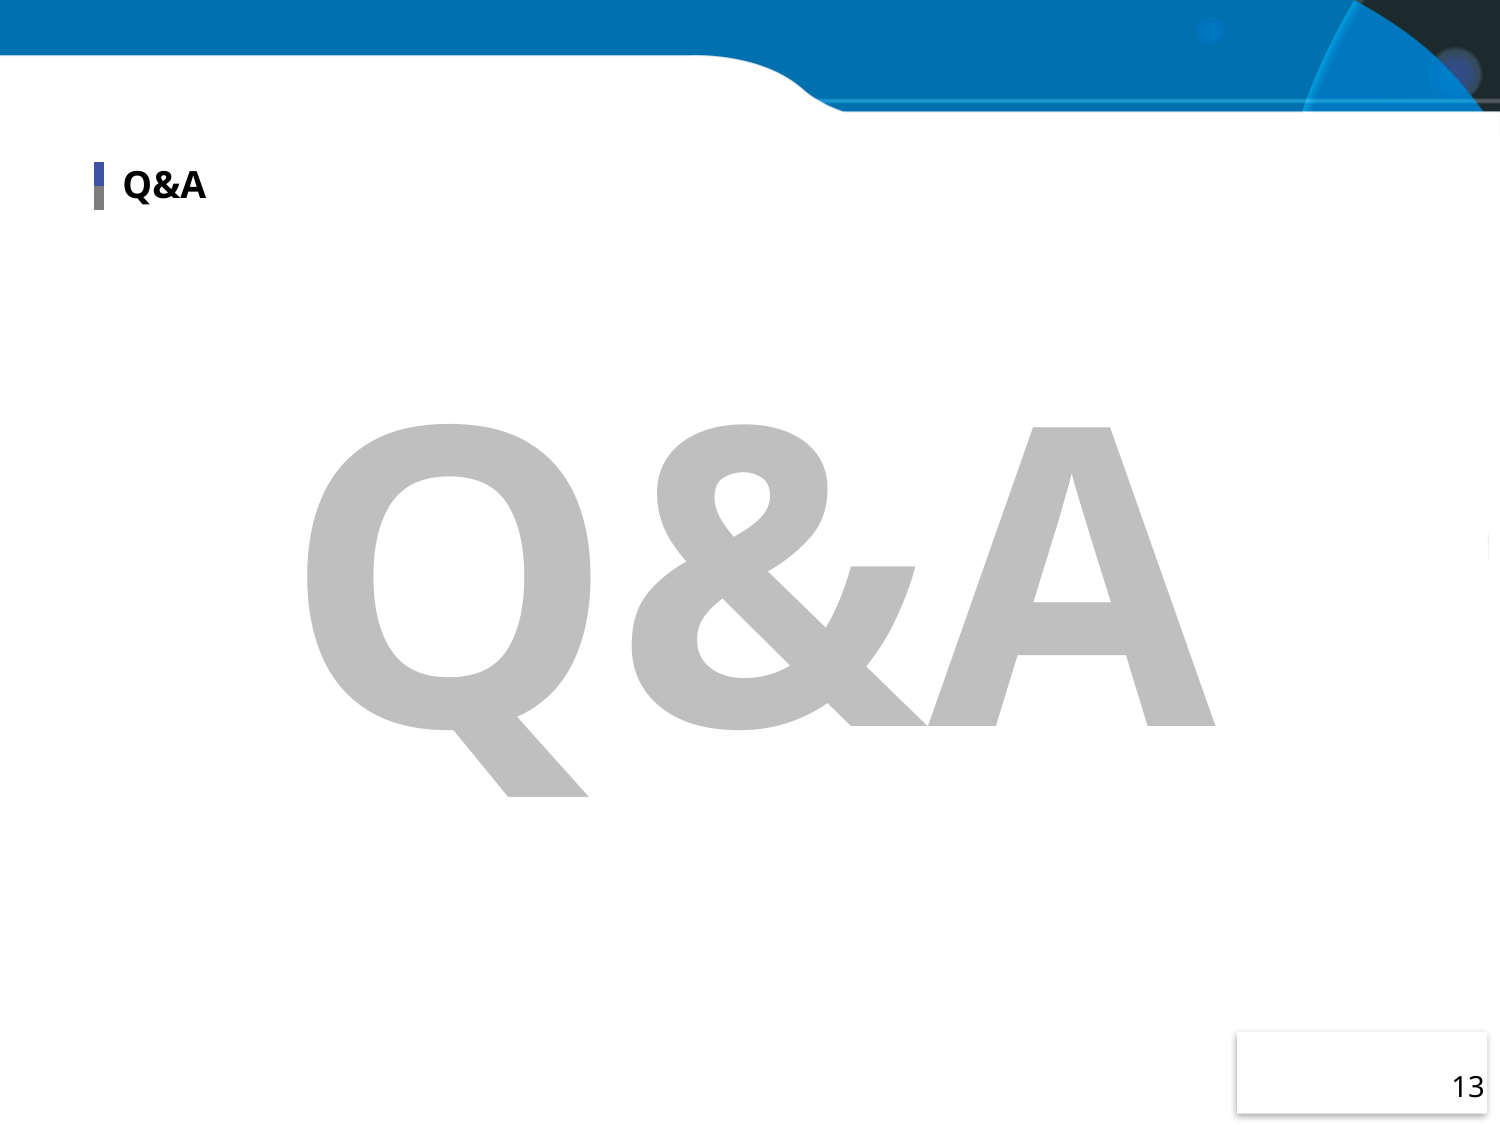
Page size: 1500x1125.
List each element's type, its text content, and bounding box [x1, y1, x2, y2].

picture [0, 0, 1500, 562]
text_box Q&A [269, 302, 1231, 818]
text_box 13 [1260, 1056, 1500, 1117]
text_box Q&A [107, 153, 222, 214]
